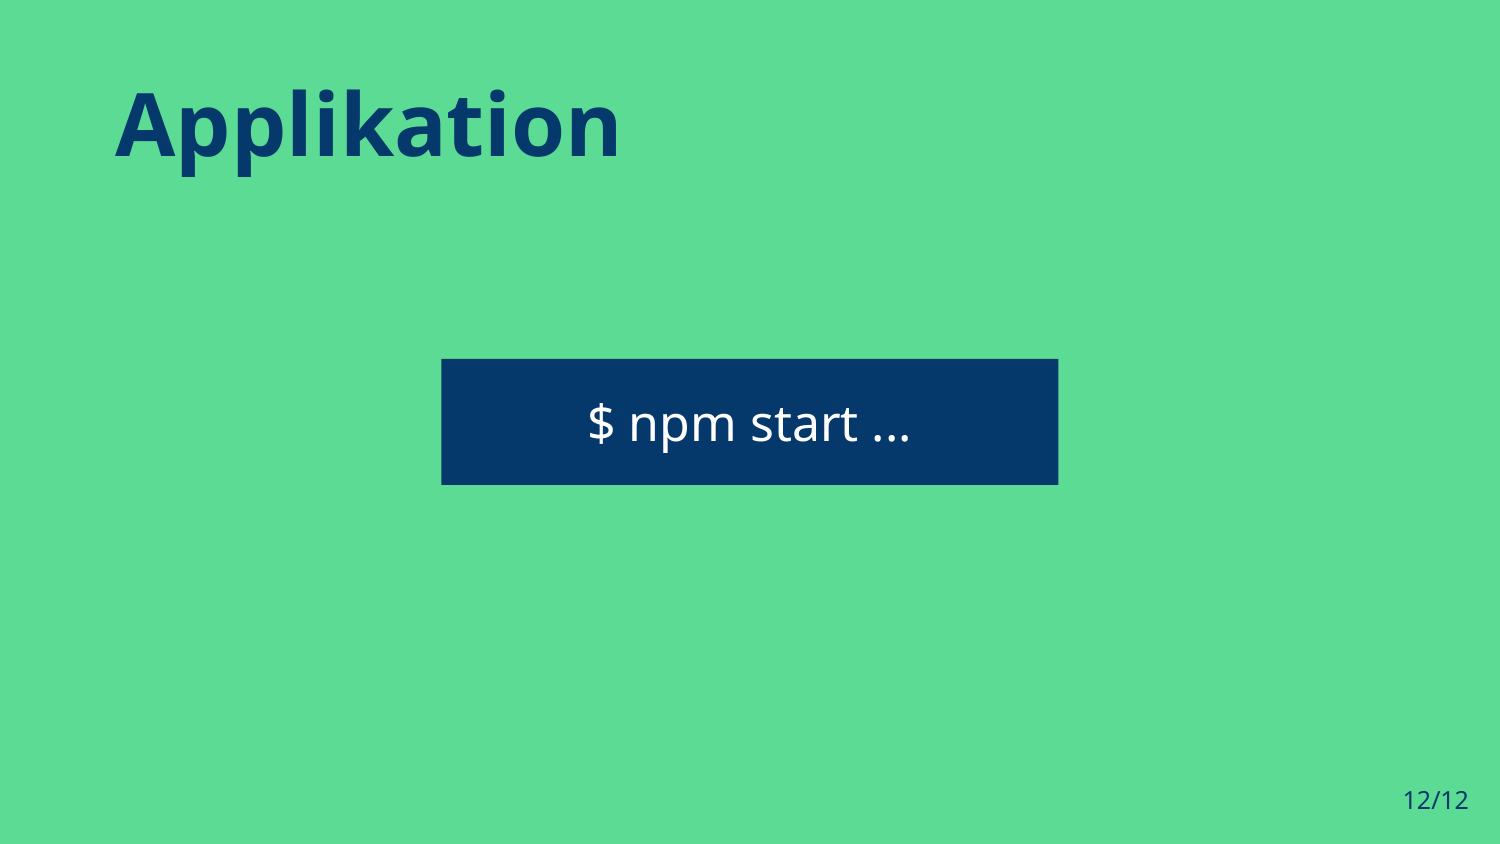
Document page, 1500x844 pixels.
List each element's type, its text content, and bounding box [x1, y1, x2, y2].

slide_number ‹#›/12 [1348, 769, 1484, 834]
title Applikation [100, 54, 953, 181]
title $ npm start ... [441, 358, 1059, 485]
